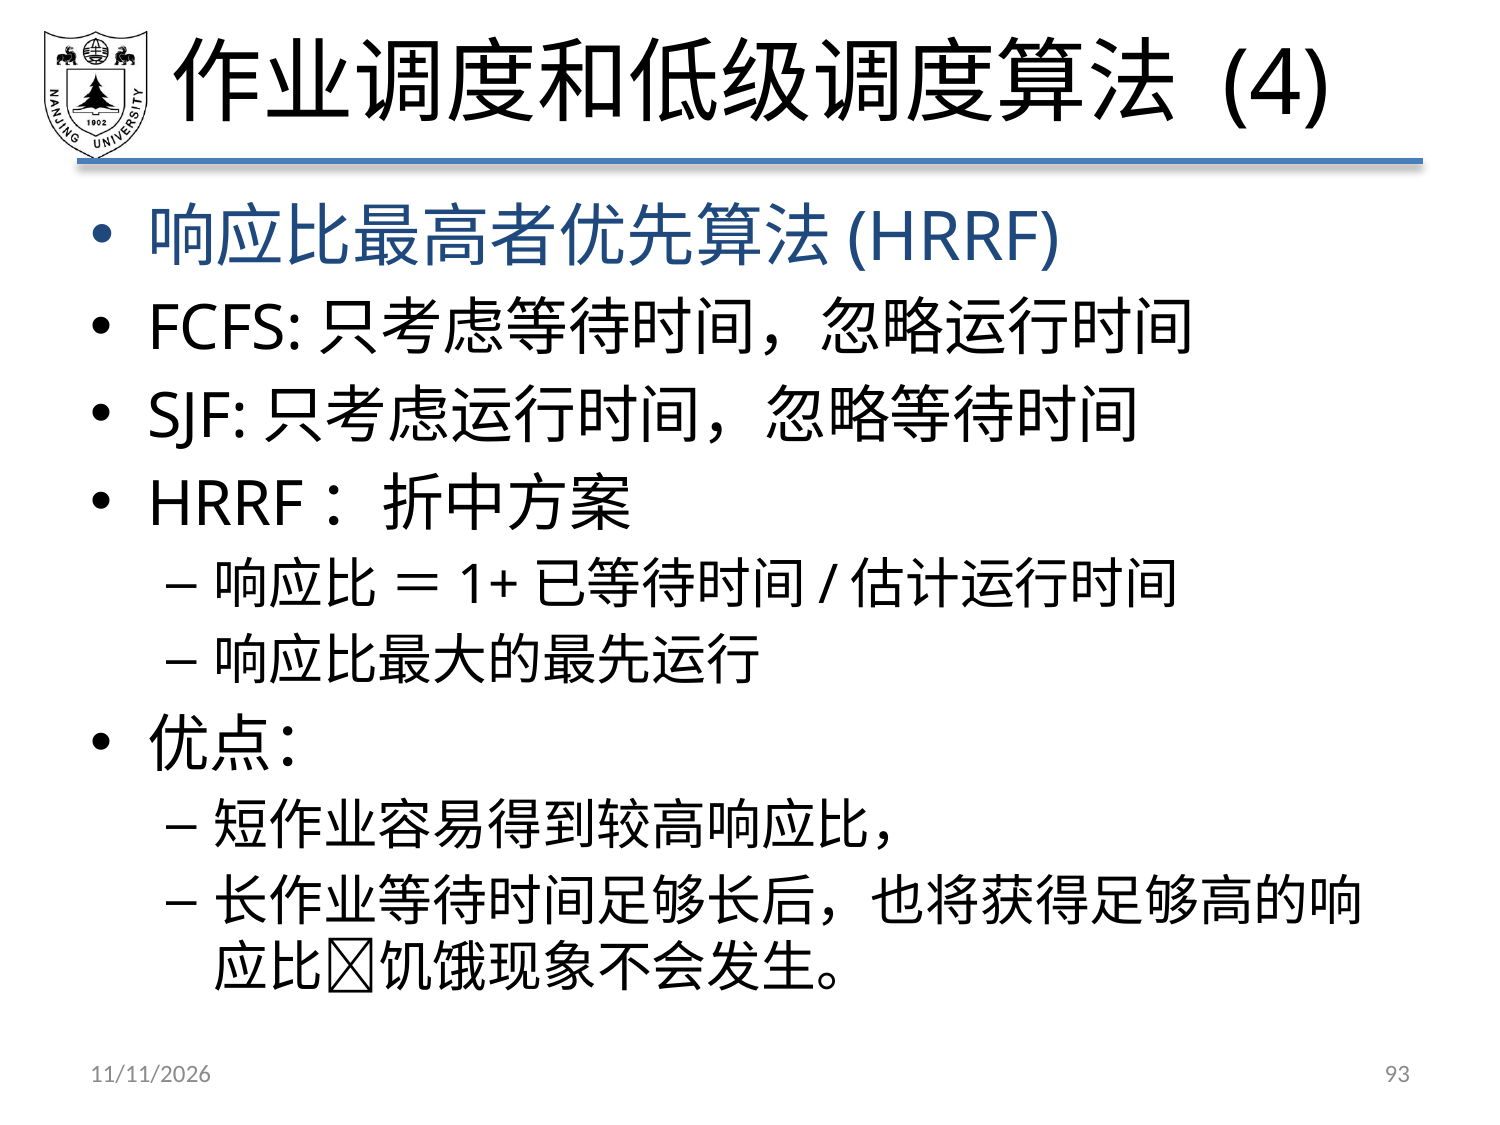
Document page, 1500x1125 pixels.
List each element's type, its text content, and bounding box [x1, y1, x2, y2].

picture [41, 30, 75, 161]
list 响应比最高者优先算法(HRRF) FCFS:只考虑等待时间，忽略运行时间 SJF:只考虑运行时间，忽略等待时间 HRRF：折中方案 响应比 ＝1+已等待时间/估计运行时间 响应比最大的最先运行 优点： 短作业容易得到较高响应比， 长作业等待时间足够长后，也将获得足够高的响应比饥饿现象不会发生。 [75, 184, 1425, 1005]
title 作业调度和低级调度算法 (4) [75, 0, 1425, 161]
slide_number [75, 1042, 425, 1103]
slide_number 93 [1074, 1042, 1425, 1103]
